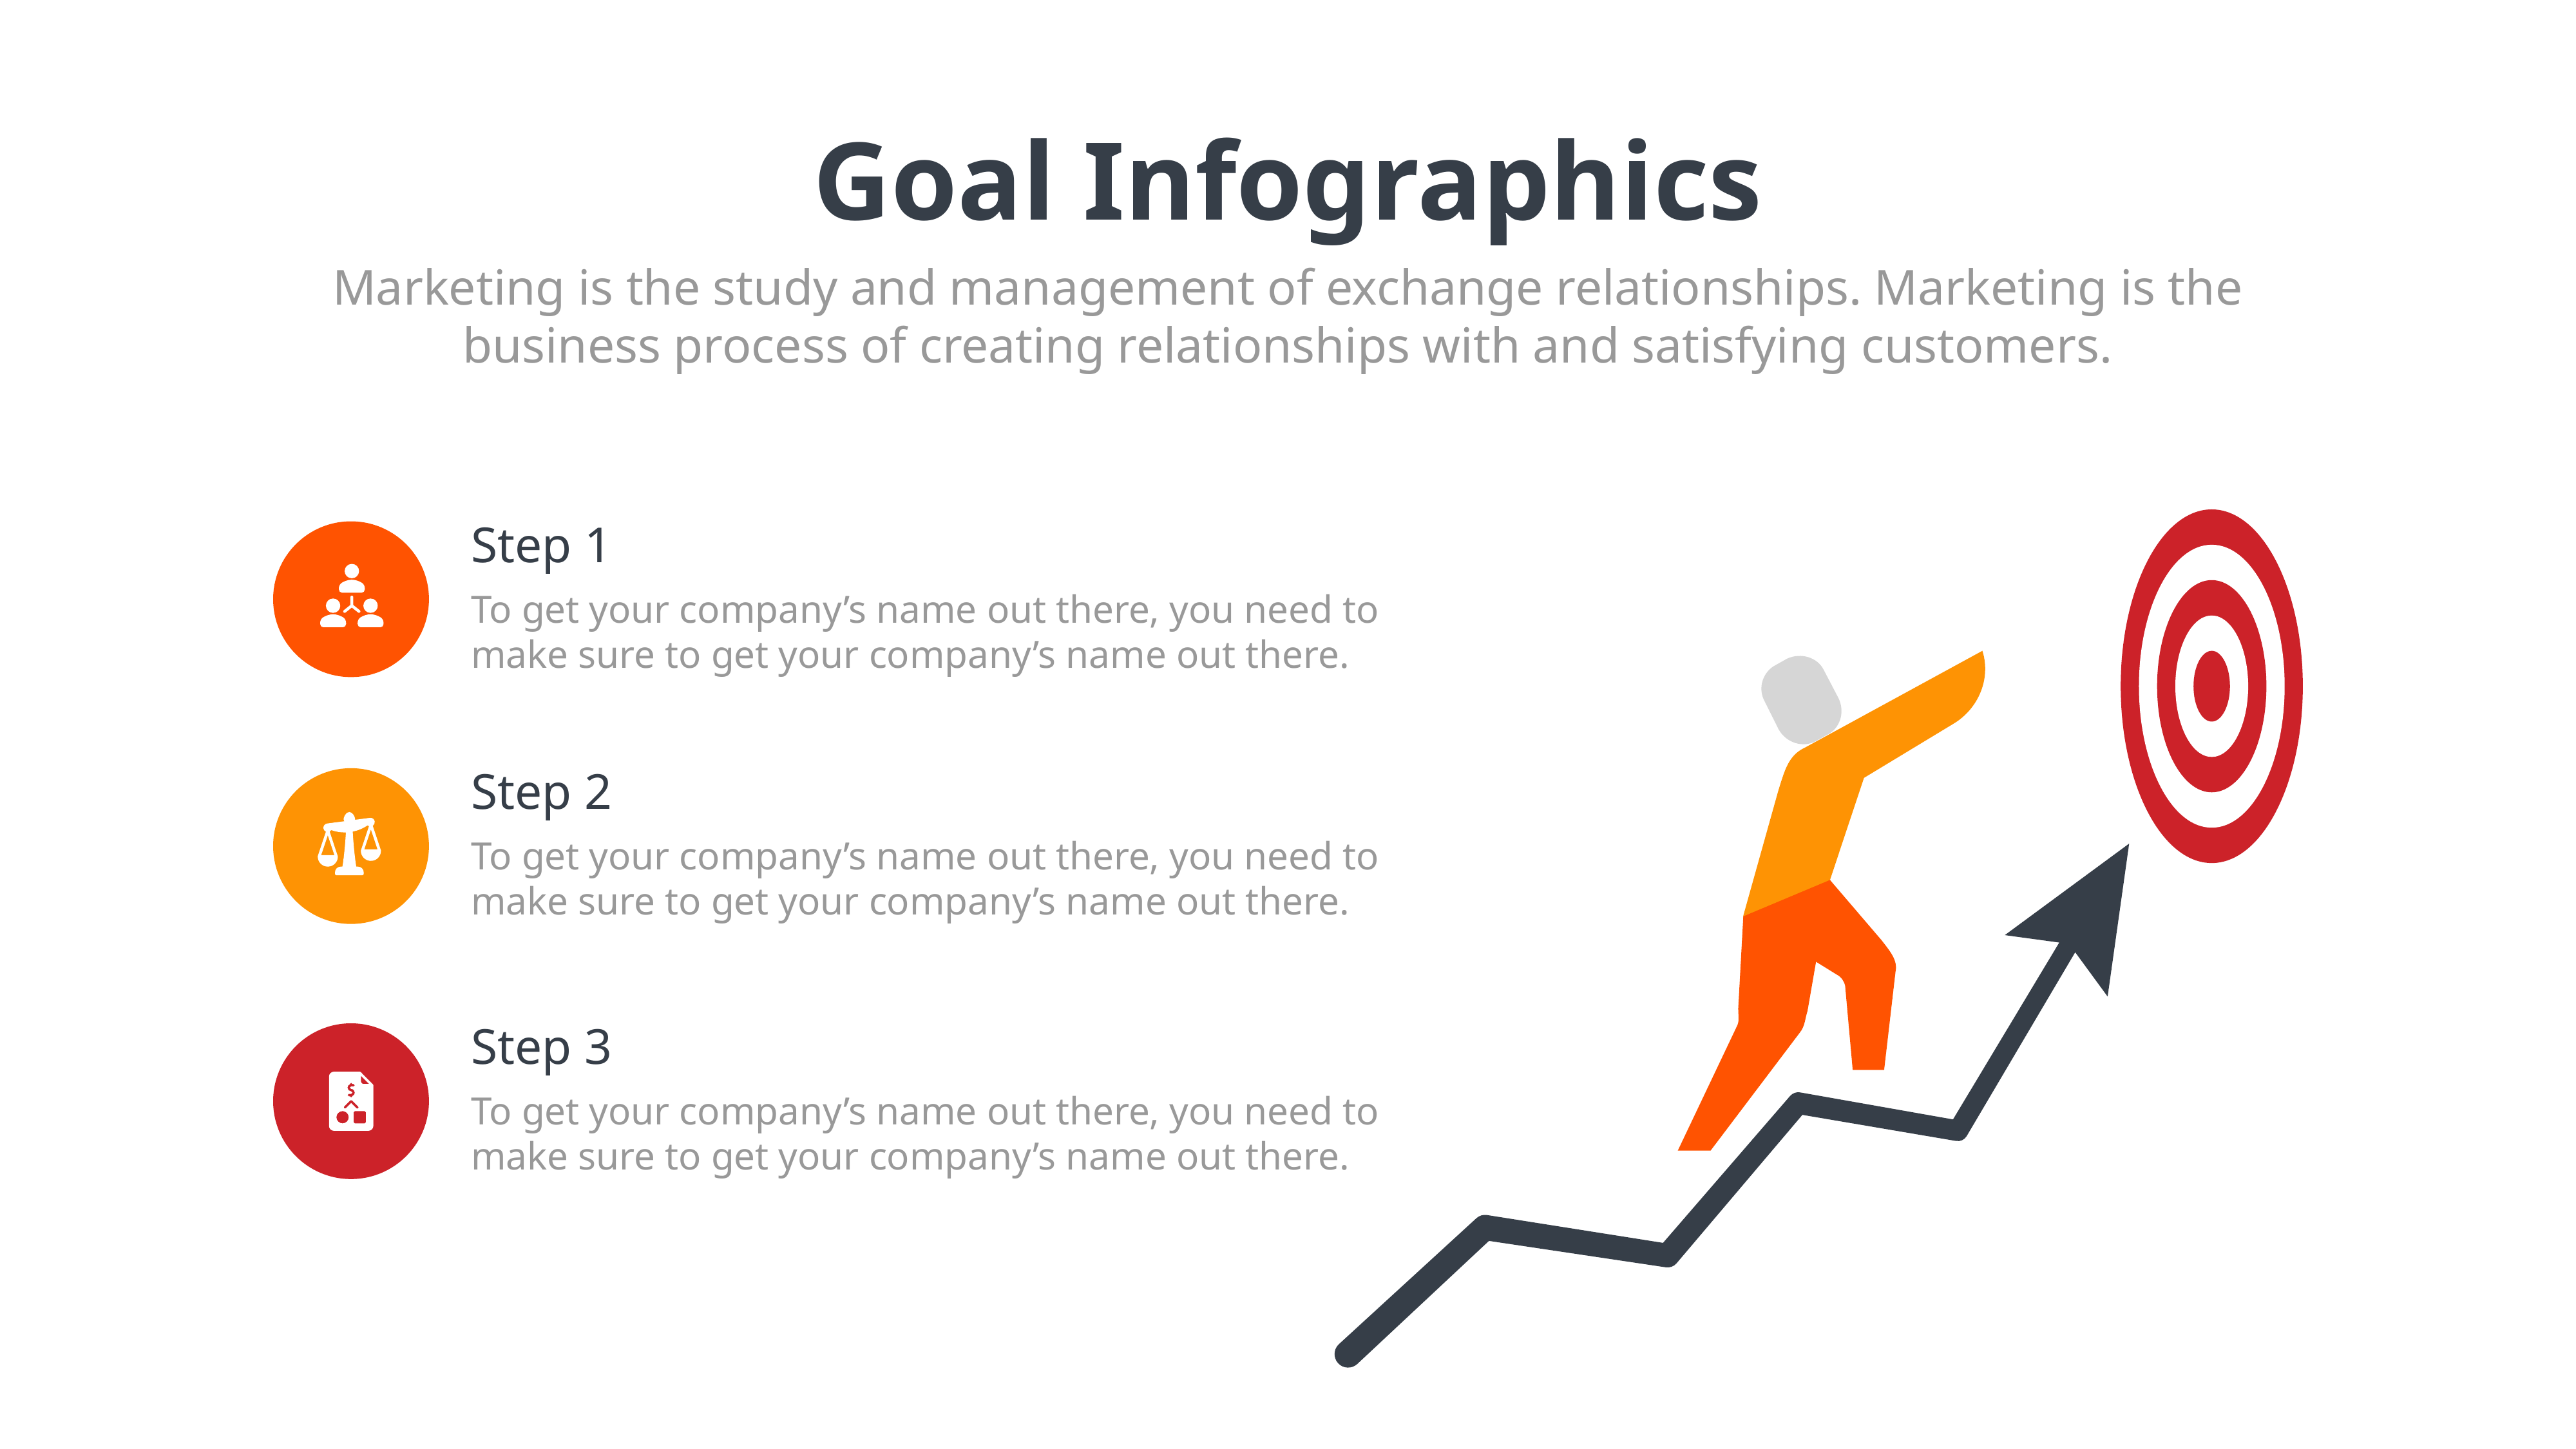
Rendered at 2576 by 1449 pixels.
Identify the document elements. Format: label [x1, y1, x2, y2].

text_box [2121, 509, 2303, 864]
text_box [2157, 580, 2267, 793]
text_box [2175, 615, 2249, 757]
text_box [2193, 650, 2230, 722]
text_box [273, 1023, 429, 1179]
text_box [2139, 544, 2285, 828]
text_box [1992, 843, 2130, 1094]
text_box [461, 756, 1467, 929]
text_box [461, 509, 1467, 682]
text_box [273, 768, 429, 924]
text_box [272, 521, 429, 677]
text_box [1334, 1151, 1772, 1368]
text_box [318, 811, 381, 876]
text_box [321, 1072, 381, 1131]
text_box [281, 108, 2295, 379]
text_box [1677, 650, 1992, 1151]
text_box [461, 1011, 1467, 1184]
